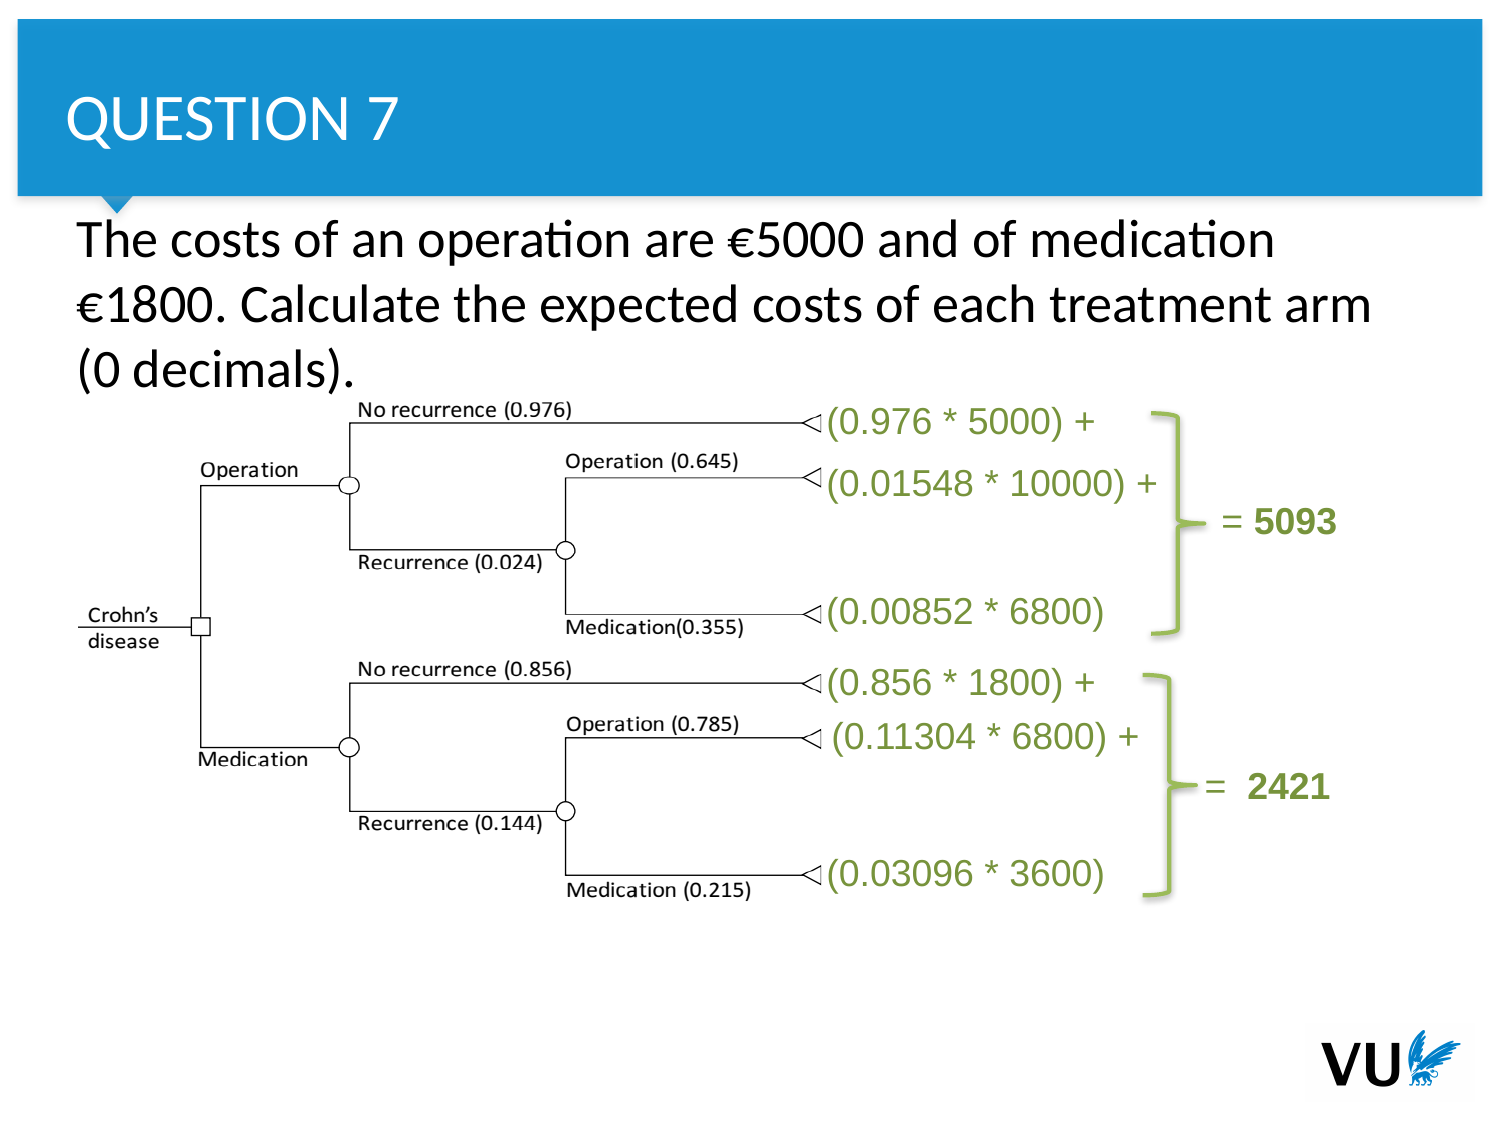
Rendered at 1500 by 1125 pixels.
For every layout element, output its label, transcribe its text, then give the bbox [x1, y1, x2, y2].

picture [1305, 1023, 1475, 1102]
text_box (0.01548 * 10000) + [827, 451, 1278, 512]
text_box (0.00852 * 6800) [827, 579, 1141, 640]
text_box [1151, 411, 1180, 451]
text_box [1142, 672, 1189, 898]
title question 7 [17, 19, 1483, 197]
text_box [1151, 512, 1206, 636]
text_box (0.856 * 1800) + [827, 650, 1166, 704]
text_box = 2421 [1189, 754, 1411, 815]
text_box (0.11304 * 6800) + [827, 704, 1171, 765]
picture [71, 386, 822, 916]
text_box (0.03096 * 3600) [827, 841, 1121, 902]
text_box (0.976 * 5000) + [826, 389, 1208, 450]
text_box = 5093 [1206, 490, 1370, 550]
list The costs of an operation are €5000 and of medication €1800. Calculate the expected costs of each treatment arm (0 decimals). [17, 205, 1406, 1011]
